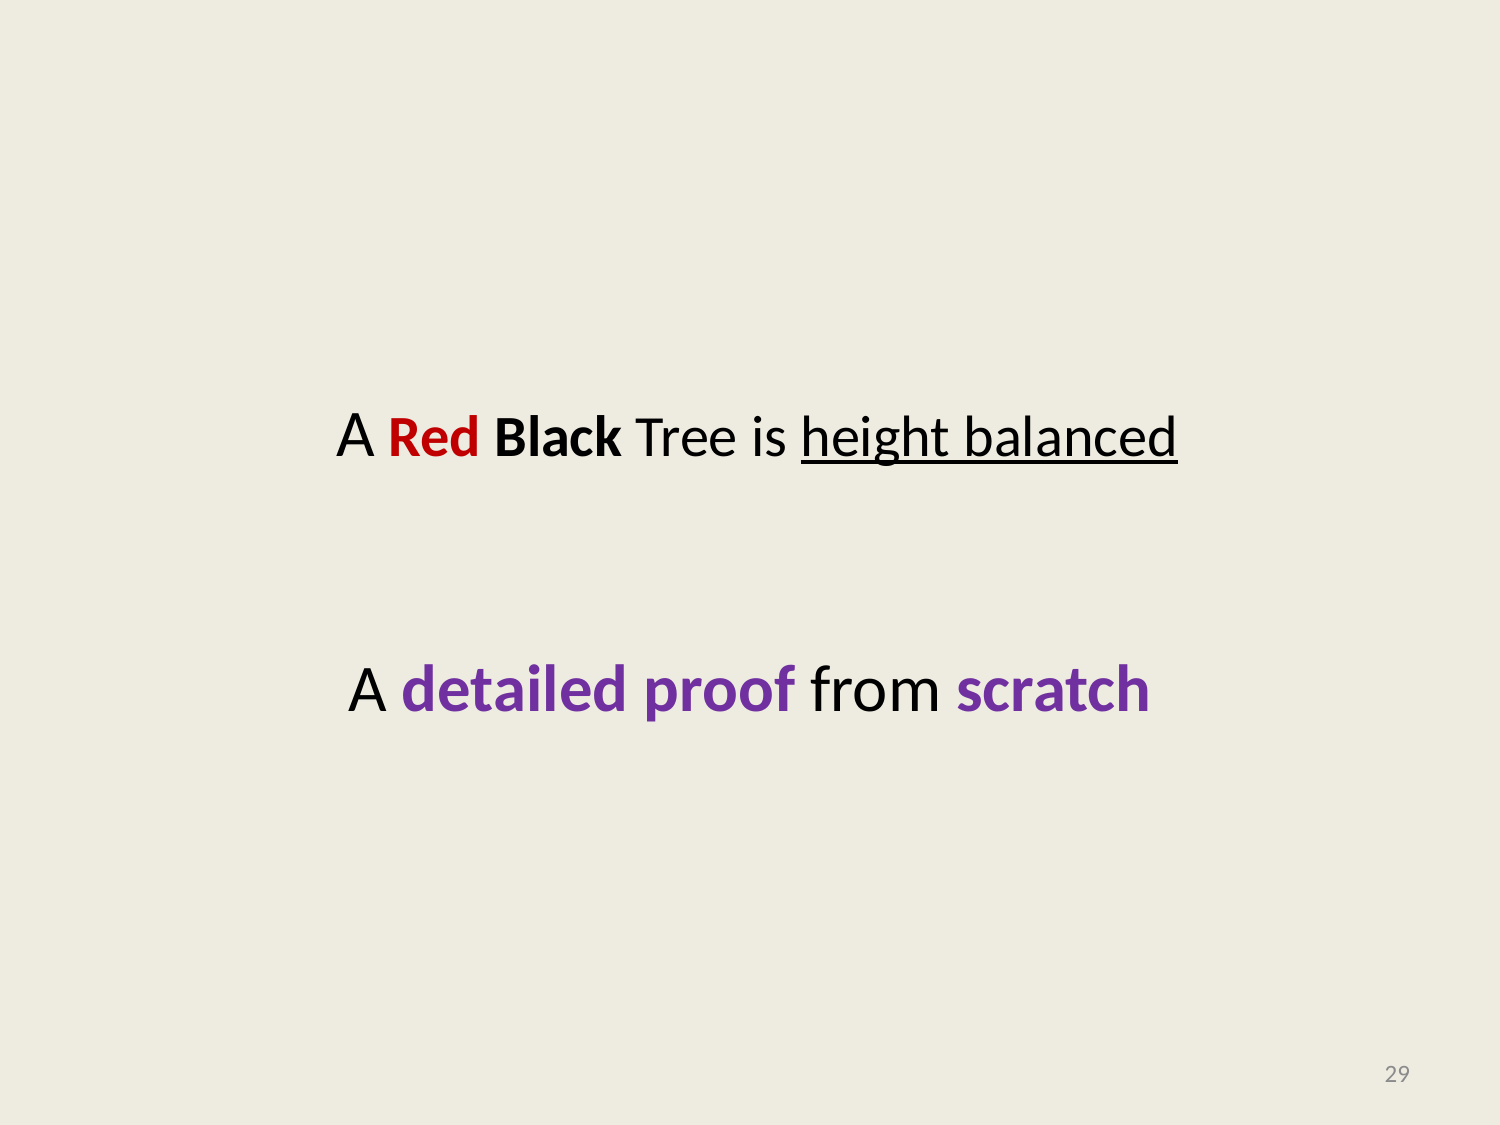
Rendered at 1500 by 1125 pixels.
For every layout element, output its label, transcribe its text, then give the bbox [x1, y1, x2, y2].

title A Red Black Tree is height balanced [112, 349, 1388, 591]
slide_number 29 [1074, 1042, 1425, 1103]
subtitle A detailed proof from scratch [225, 637, 1275, 925]
